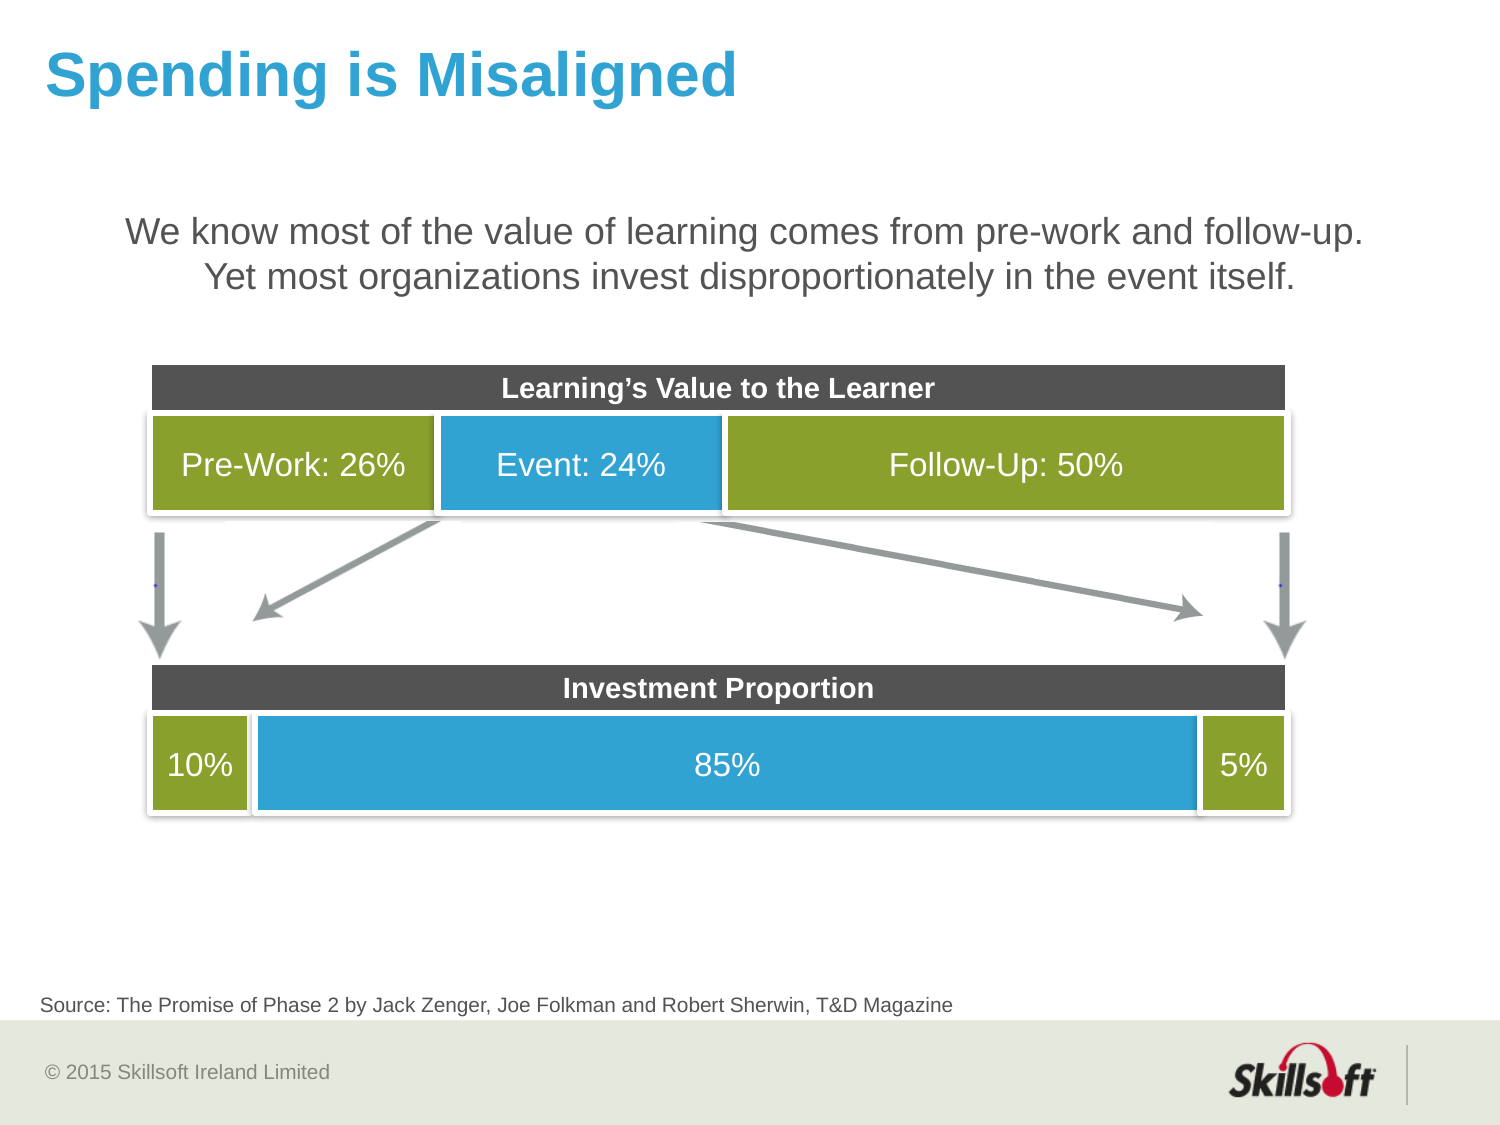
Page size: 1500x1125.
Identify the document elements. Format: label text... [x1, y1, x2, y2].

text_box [149, 662, 1288, 814]
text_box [149, 362, 1288, 514]
text_box We know most of the value of learning comes from pre-work and follow-up. Yet most organizations invest disproportionately in the event itself. [37, 199, 1463, 845]
picture [224, 520, 461, 626]
title Spending is Misaligned [45, 0, 1452, 144]
picture [1254, 524, 1313, 663]
picture [129, 524, 188, 663]
picture [0, 1019, 1500, 1125]
text_box Source: The Promise of Phase 2 by Jack Zenger, Joe Folkman and Robert Sherwin, T&D Magazine [24, 984, 1113, 1025]
picture [678, 522, 1211, 626]
